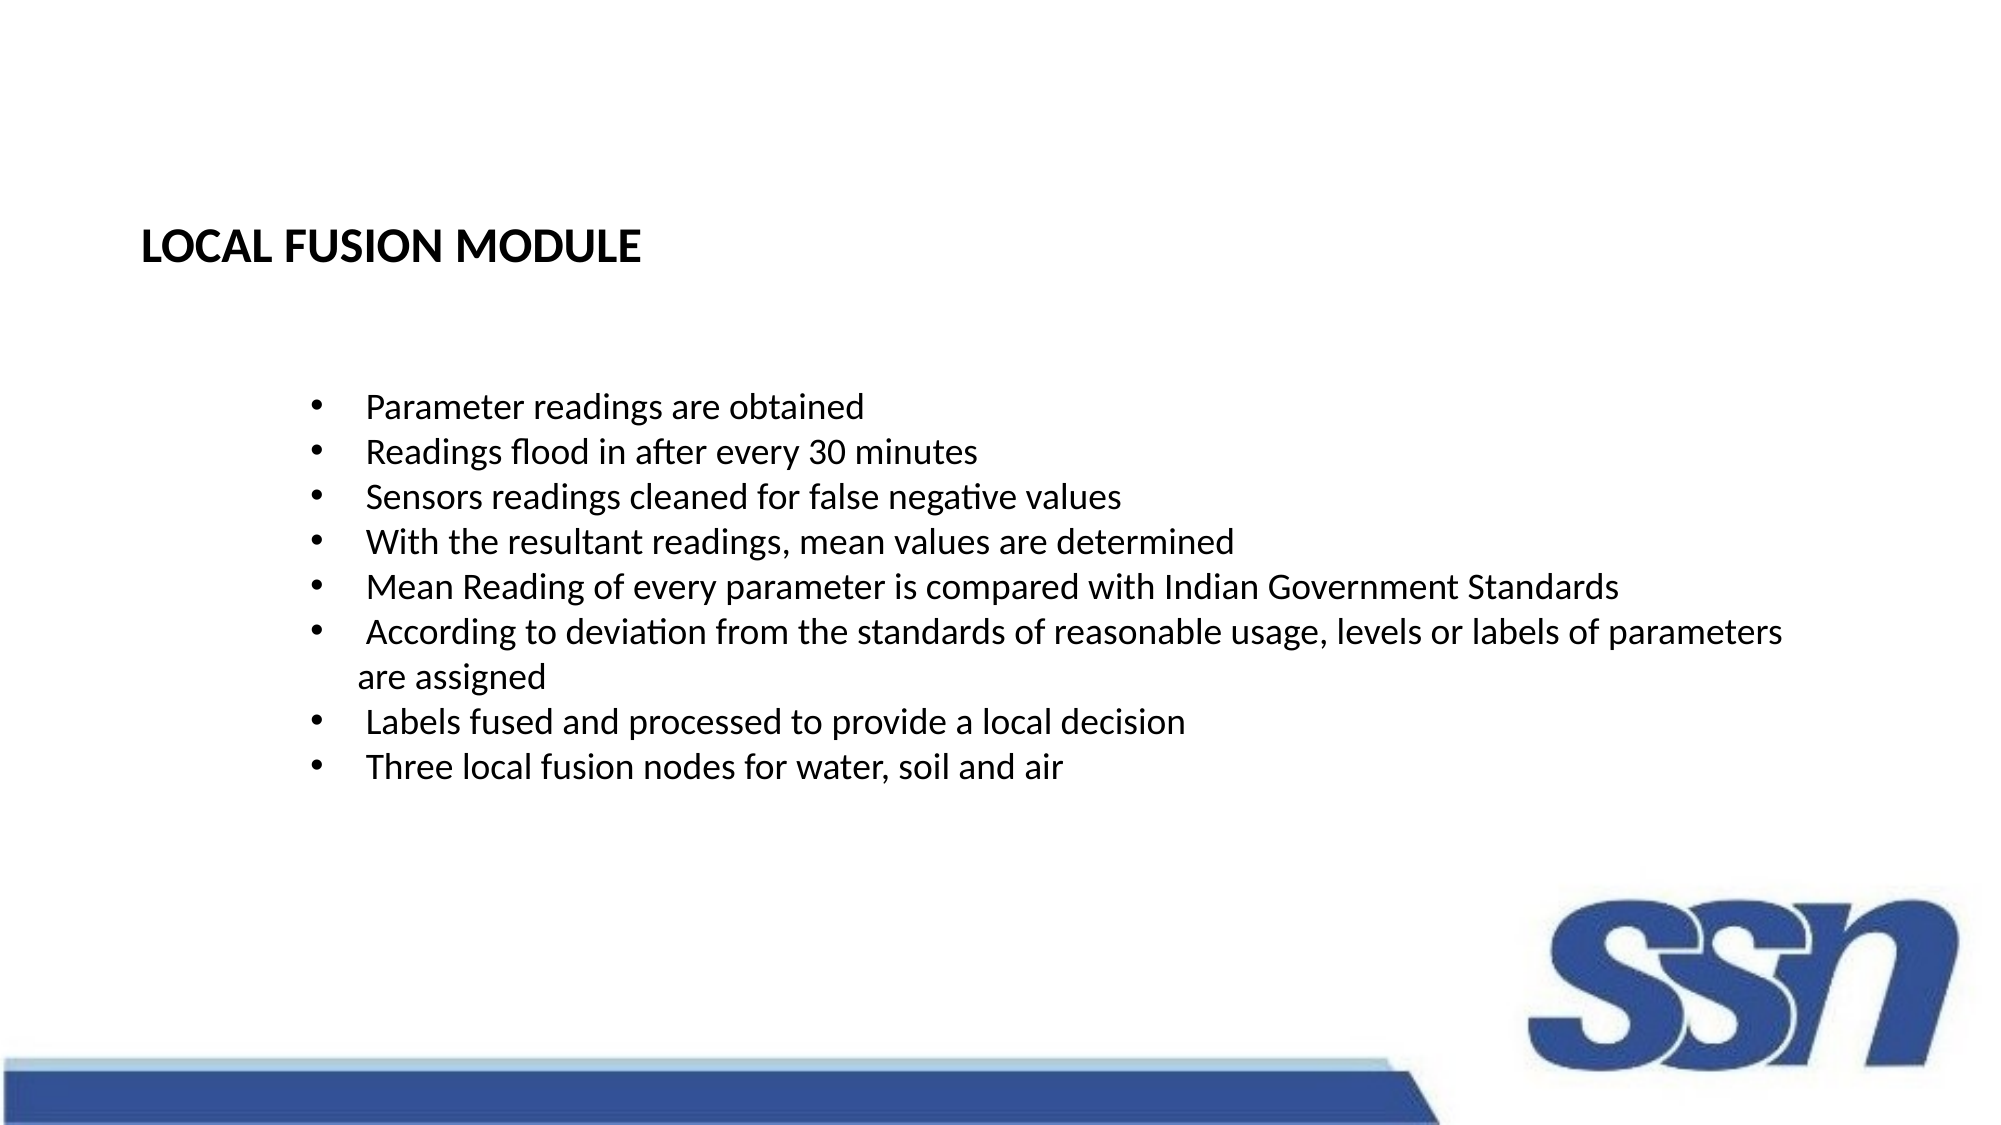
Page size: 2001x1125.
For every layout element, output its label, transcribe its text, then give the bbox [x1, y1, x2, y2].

text_box Parameter readings are obtained Readings flood in after every 30 minutes Sensors readings cleaned for false negative values With the resultant readings, mean values are determined Mean Reading of every parameter is compared with Indian Government Standards According to deviation from the standards of reasonable usage, levels or labels of parameters are assigned Labels fused and processed to provide a local decision Three local fusion nodes for water, soil and air [295, 374, 1802, 885]
picture [0, 0, 2001, 1125]
text_box LOCAL FUSION MODULE [0, 205, 802, 281]
